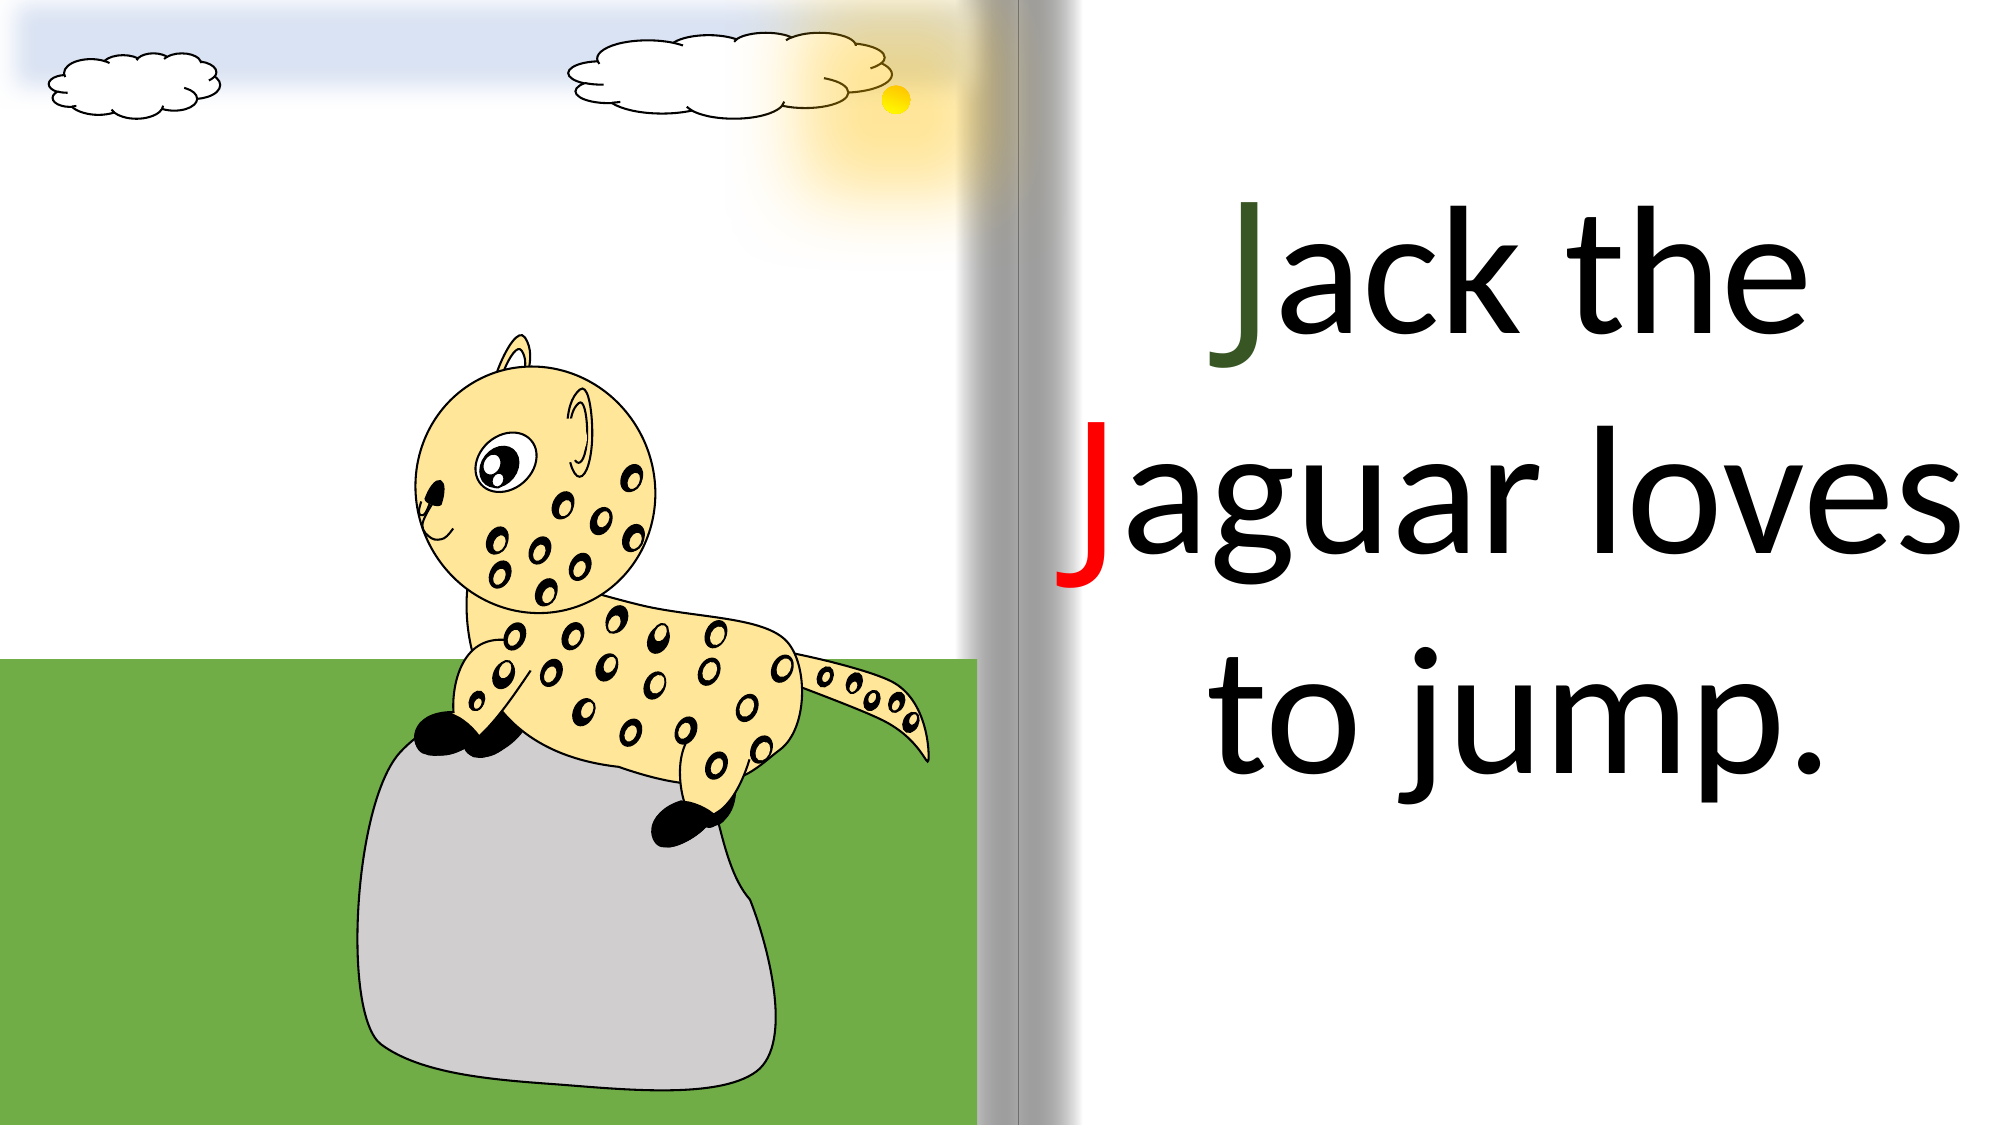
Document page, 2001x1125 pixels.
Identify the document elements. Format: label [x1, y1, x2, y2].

text_box [0, 0, 2000, 1125]
text_box [381, 388, 950, 836]
